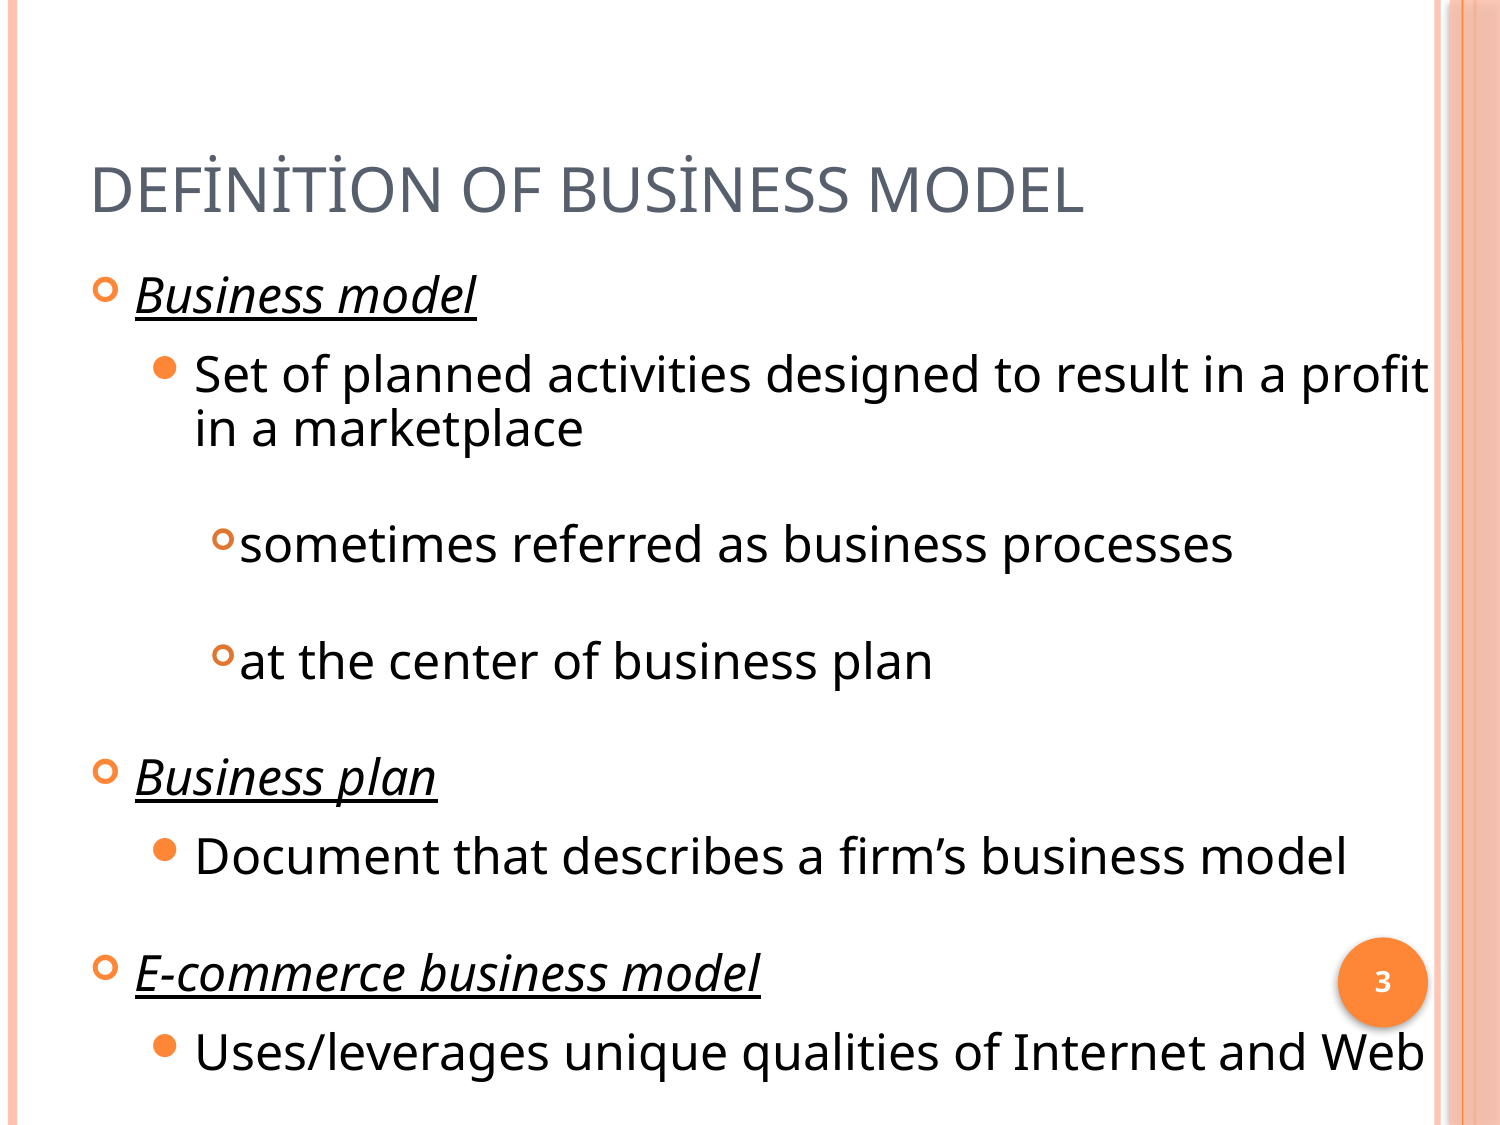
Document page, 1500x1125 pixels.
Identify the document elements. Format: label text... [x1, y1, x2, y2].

title Definition of Business Model [75, 45, 1300, 233]
list Business model Set of planned activities designed to result in a profit in a marketplace sometimes referred as business processes at the center of business plan Business plan Document that describes a firm’s business model E-commerce business model Uses/leverages unique qualities of Internet and Web [75, 262, 1447, 1062]
slide_number 3 [1333, 940, 1434, 1027]
